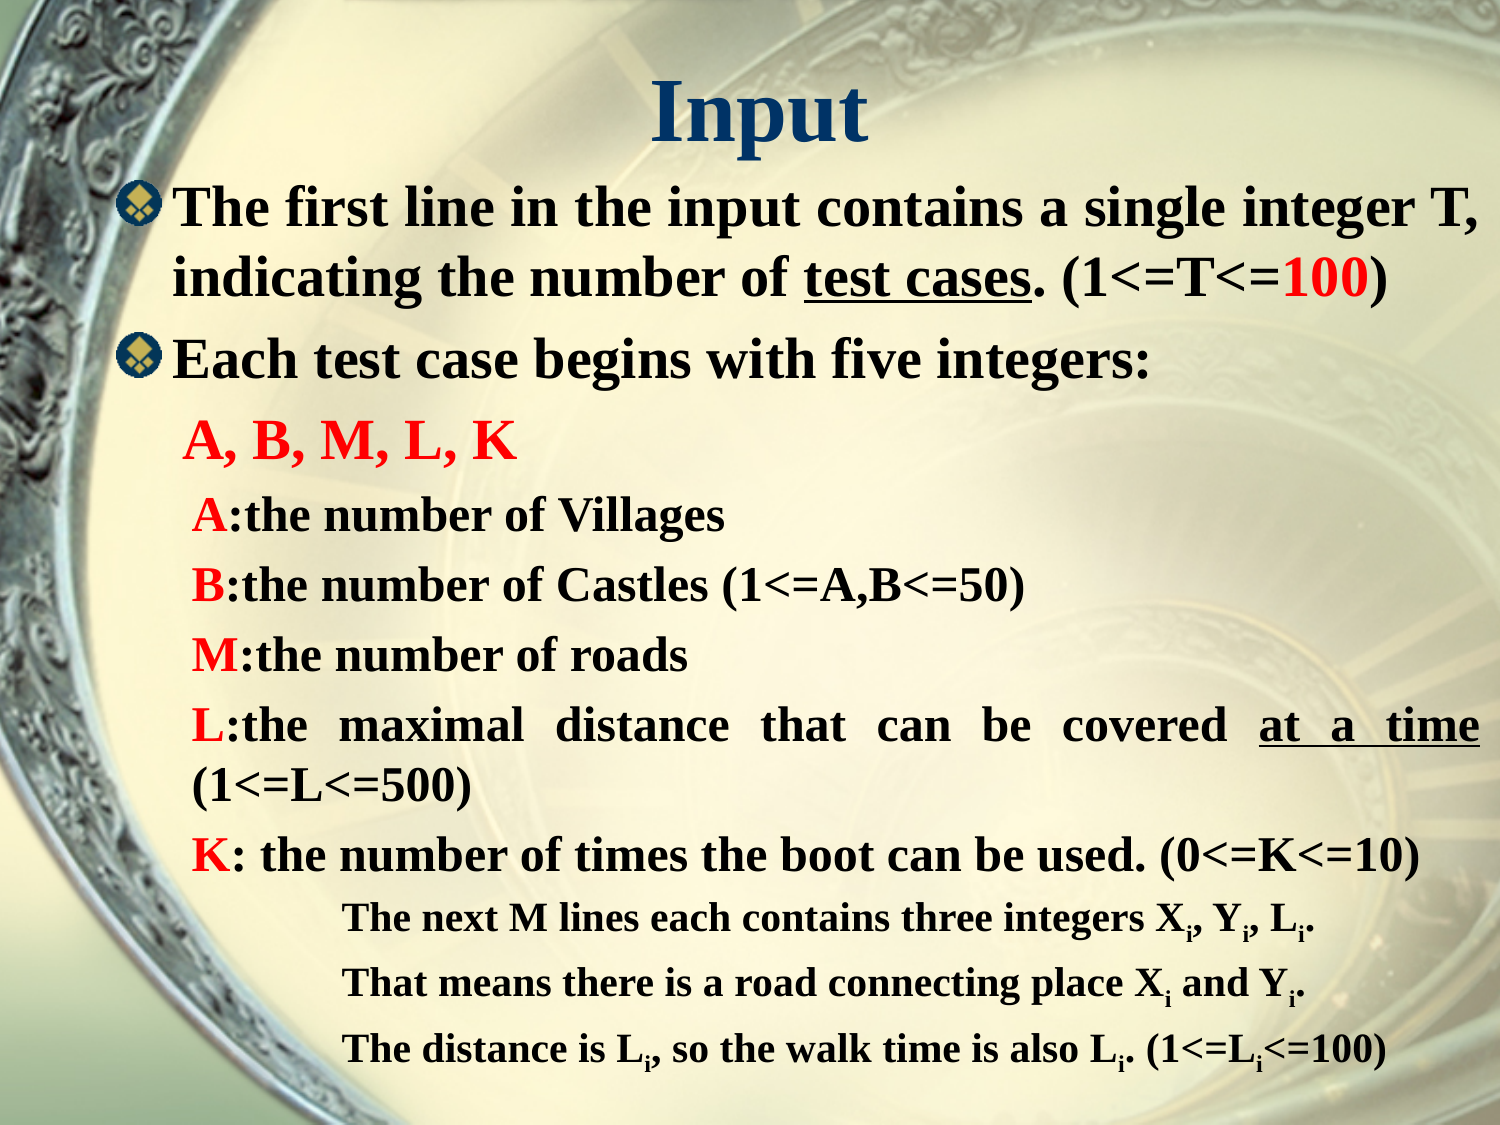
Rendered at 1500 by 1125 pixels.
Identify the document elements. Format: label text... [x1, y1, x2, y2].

picture [116, 180, 162, 226]
picture [116, 332, 162, 378]
picture [0, 0, 1500, 1125]
title Input [159, 54, 1360, 160]
list The first line in the input contains a single integer T, indicating the number of test cases. (1<=T<=100) Each test case begins with five integers: A, B, M, L, K A:the number of Villages B:the number of Castles (1<=A,B<=50) M:the number of roads L:the maximal distance that can be covered at a time (1<=L<=500) K: the number of times the boot can be used. (0<=K<=10) The next M lines each contains three integers Xi, Yi, Li. That means there is a road connecting place Xi and Yi. The distance is Li, so the walk time is also Li. (1<=Li<=100) [101, 160, 1496, 1125]
